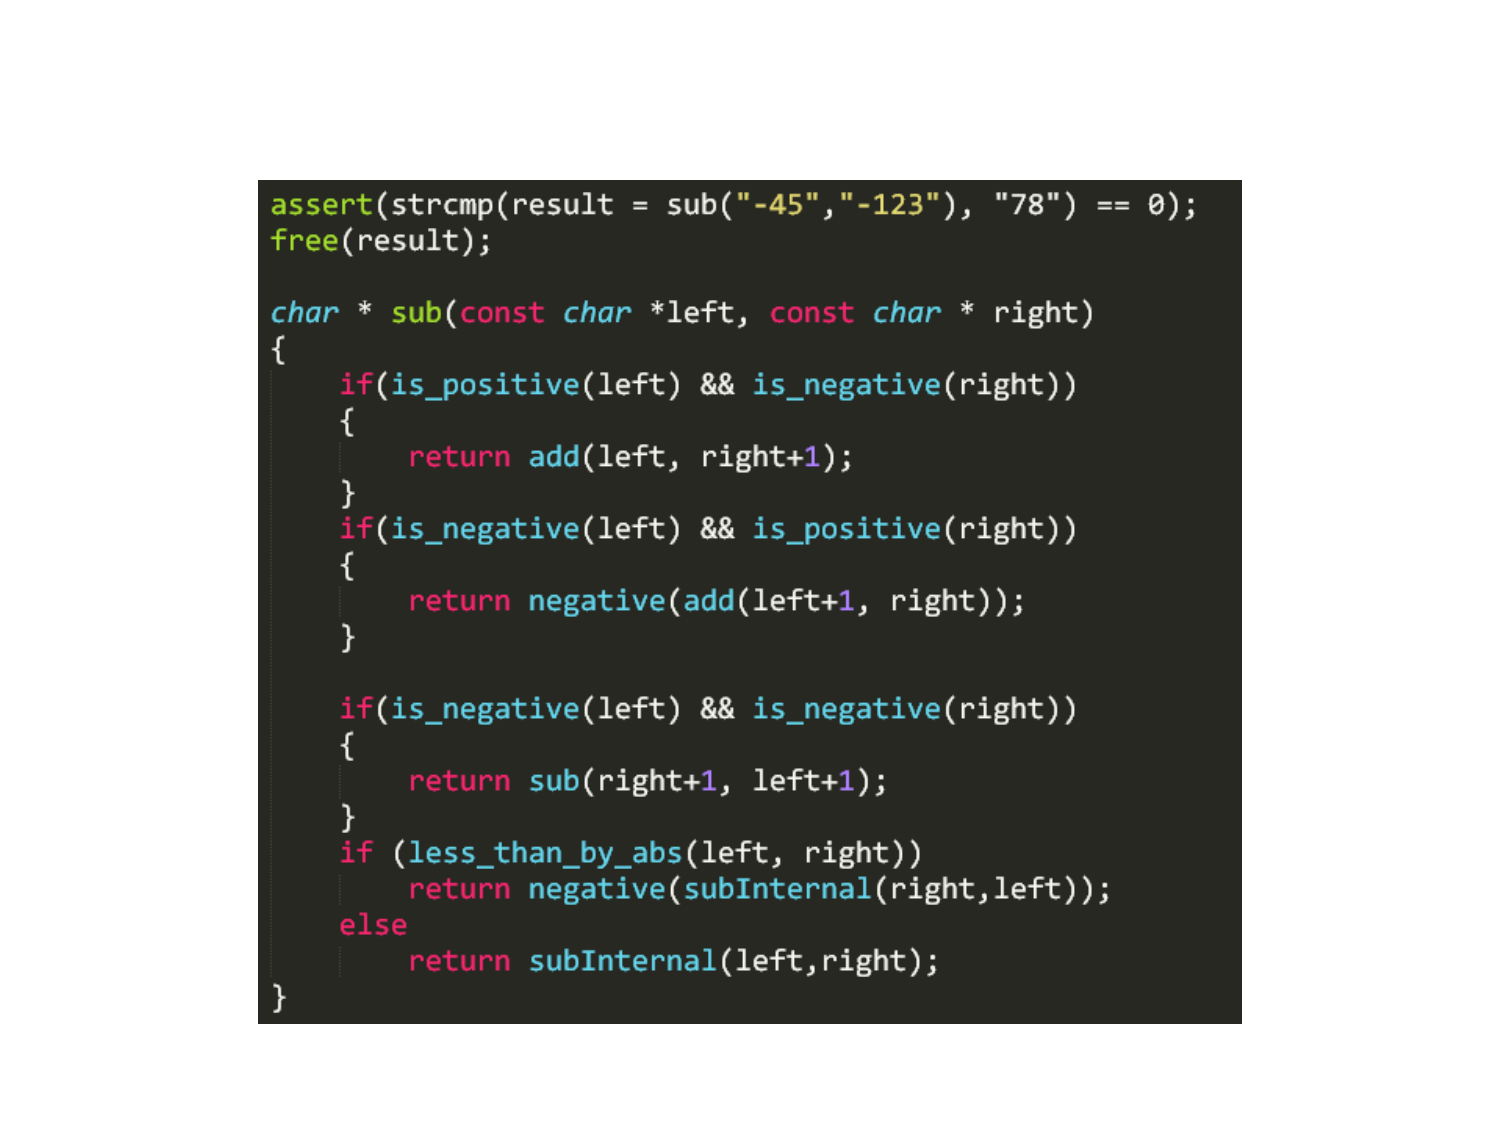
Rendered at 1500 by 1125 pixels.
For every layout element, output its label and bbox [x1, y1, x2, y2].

picture [258, 180, 1242, 1024]
